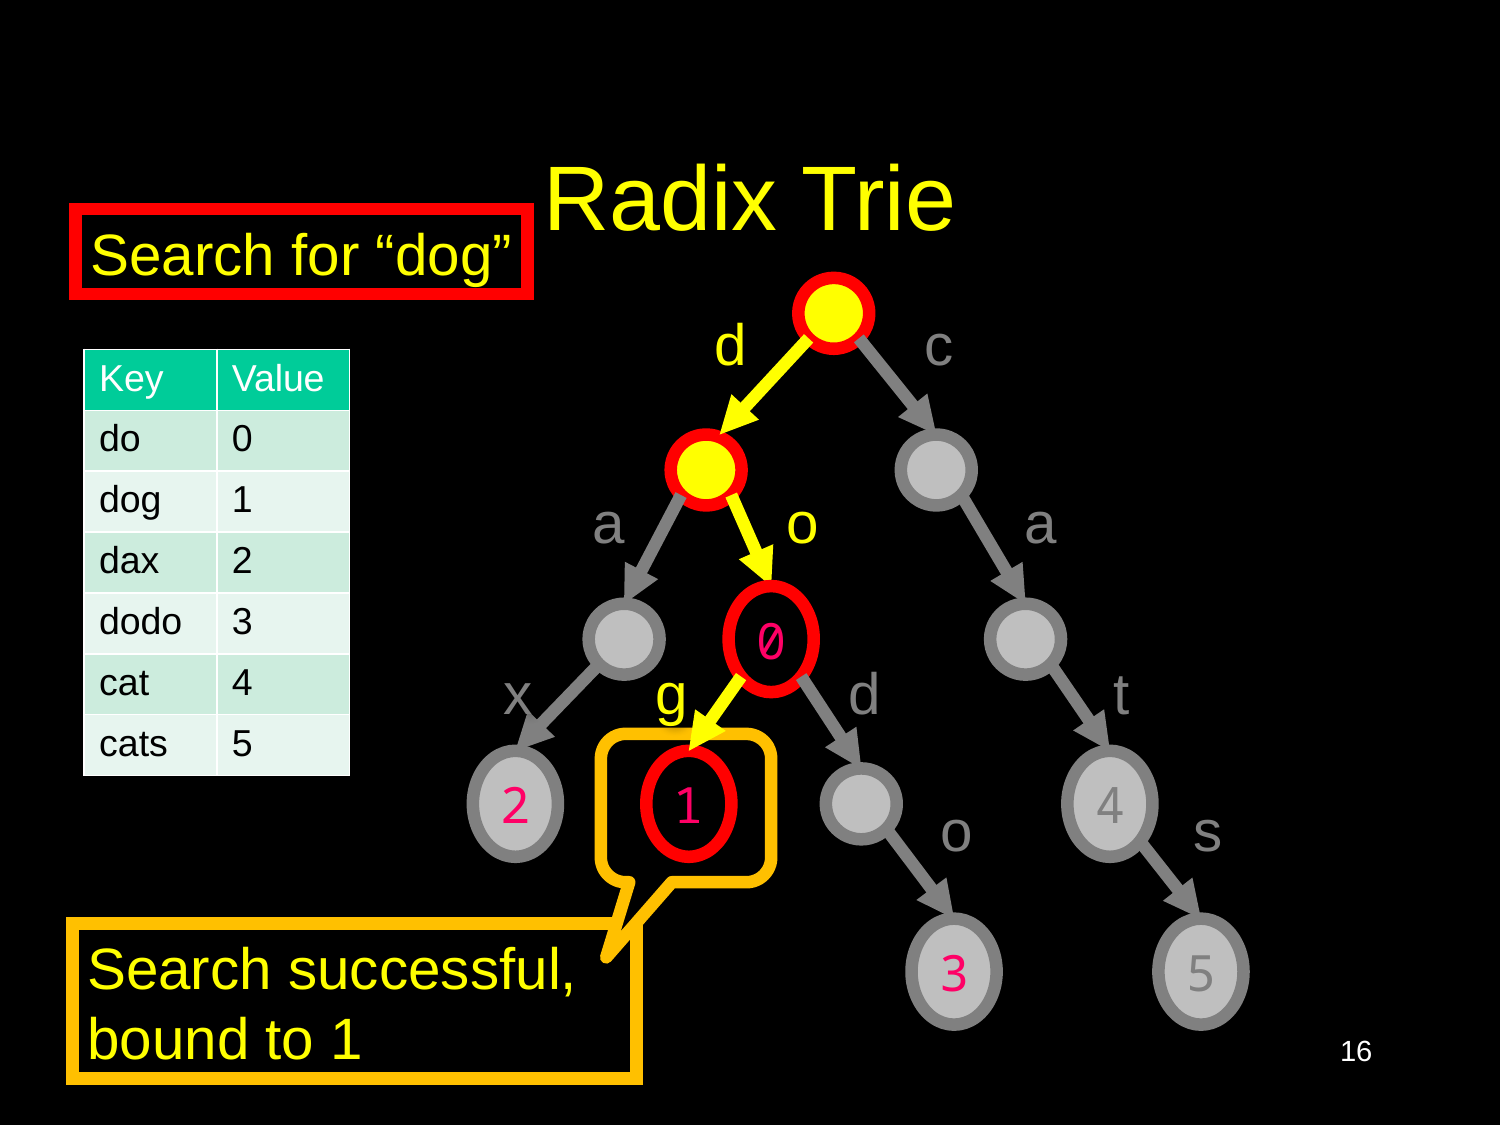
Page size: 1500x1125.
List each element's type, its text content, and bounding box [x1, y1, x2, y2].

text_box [719, 338, 809, 435]
text_box [825, 768, 897, 840]
text_box 0 [728, 586, 814, 693]
text_box t [1098, 648, 1145, 734]
text_box [588, 604, 660, 675]
text_box d [700, 300, 763, 385]
table_cell do [85, 411, 216, 470]
table_cell dax [85, 533, 216, 592]
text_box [961, 494, 1026, 604]
text_box s [1178, 785, 1238, 871]
text_box o [926, 785, 989, 871]
table_cell cats [85, 715, 216, 775]
text_box g [641, 648, 704, 734]
table_cell 3 [218, 594, 349, 653]
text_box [886, 828, 955, 919]
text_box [858, 338, 937, 435]
table_header Value [218, 350, 349, 410]
table_cell dodo [85, 594, 216, 653]
text_box [600, 733, 772, 958]
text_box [623, 494, 682, 604]
text_box 4 [1067, 751, 1153, 857]
text_box Search successful, bound to 1 [72, 923, 637, 1079]
table_cell 4 [218, 655, 349, 714]
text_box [688, 676, 742, 751]
text_box 3 [911, 919, 997, 1025]
text_box o [771, 478, 834, 563]
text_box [515, 663, 600, 751]
text_box 5 [1158, 919, 1244, 1025]
slide_number 16 [1074, 1024, 1388, 1101]
text_box [990, 604, 1062, 675]
table_cell 5 [218, 715, 349, 775]
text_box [1050, 663, 1111, 751]
text_box d [833, 648, 897, 734]
text_box [670, 434, 742, 506]
text_box x [488, 648, 548, 734]
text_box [731, 494, 772, 587]
text_box c [910, 300, 970, 385]
table_cell 0 [218, 411, 349, 470]
title Radix Trie [112, 99, 1388, 288]
text_box 1 [646, 751, 732, 857]
table_cell 1 [218, 472, 349, 531]
text_box a [1009, 478, 1073, 563]
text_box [801, 676, 862, 769]
text_box Search for “dog” [75, 209, 528, 294]
text_box 2 [472, 751, 558, 857]
table_cell cat [85, 655, 216, 714]
text_box [798, 277, 870, 349]
text_box a [577, 478, 640, 563]
table_cell dog [85, 472, 216, 531]
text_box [1139, 841, 1202, 919]
table_header Key [85, 350, 216, 410]
table_cell 2 [218, 533, 349, 592]
text_box [900, 434, 972, 506]
